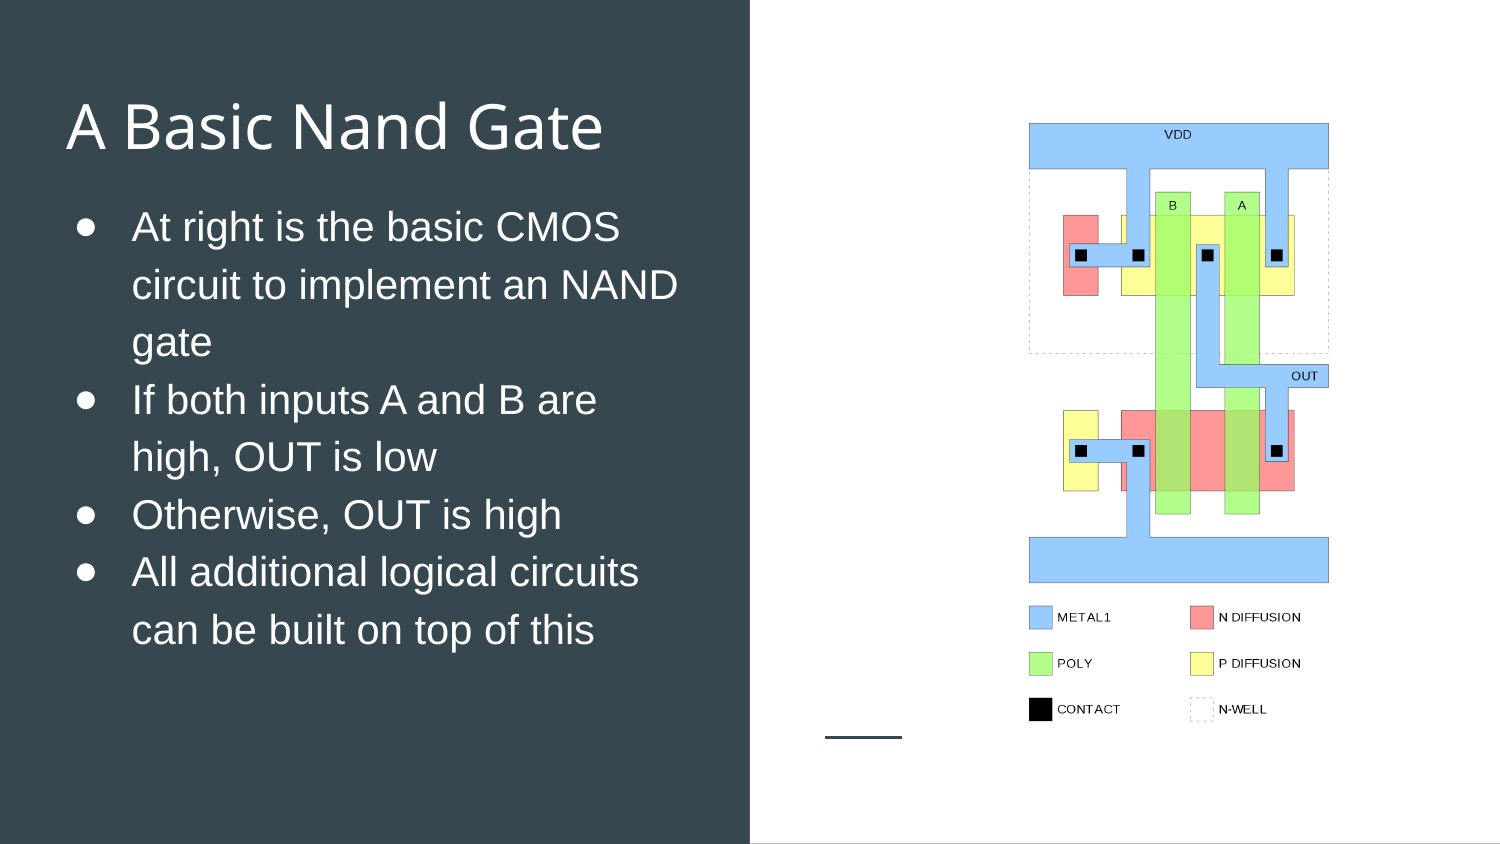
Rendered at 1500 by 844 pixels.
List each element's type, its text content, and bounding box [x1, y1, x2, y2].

list At right is the basic CMOS circuit to implement an NAND gate If both inputs A and B are high, OUT is low Otherwise, OUT is high All additional logical circuits can be built on top of this [41, 177, 707, 739]
text_box A Basic Nand Gate [51, 71, 957, 178]
picture [1028, 122, 1329, 722]
